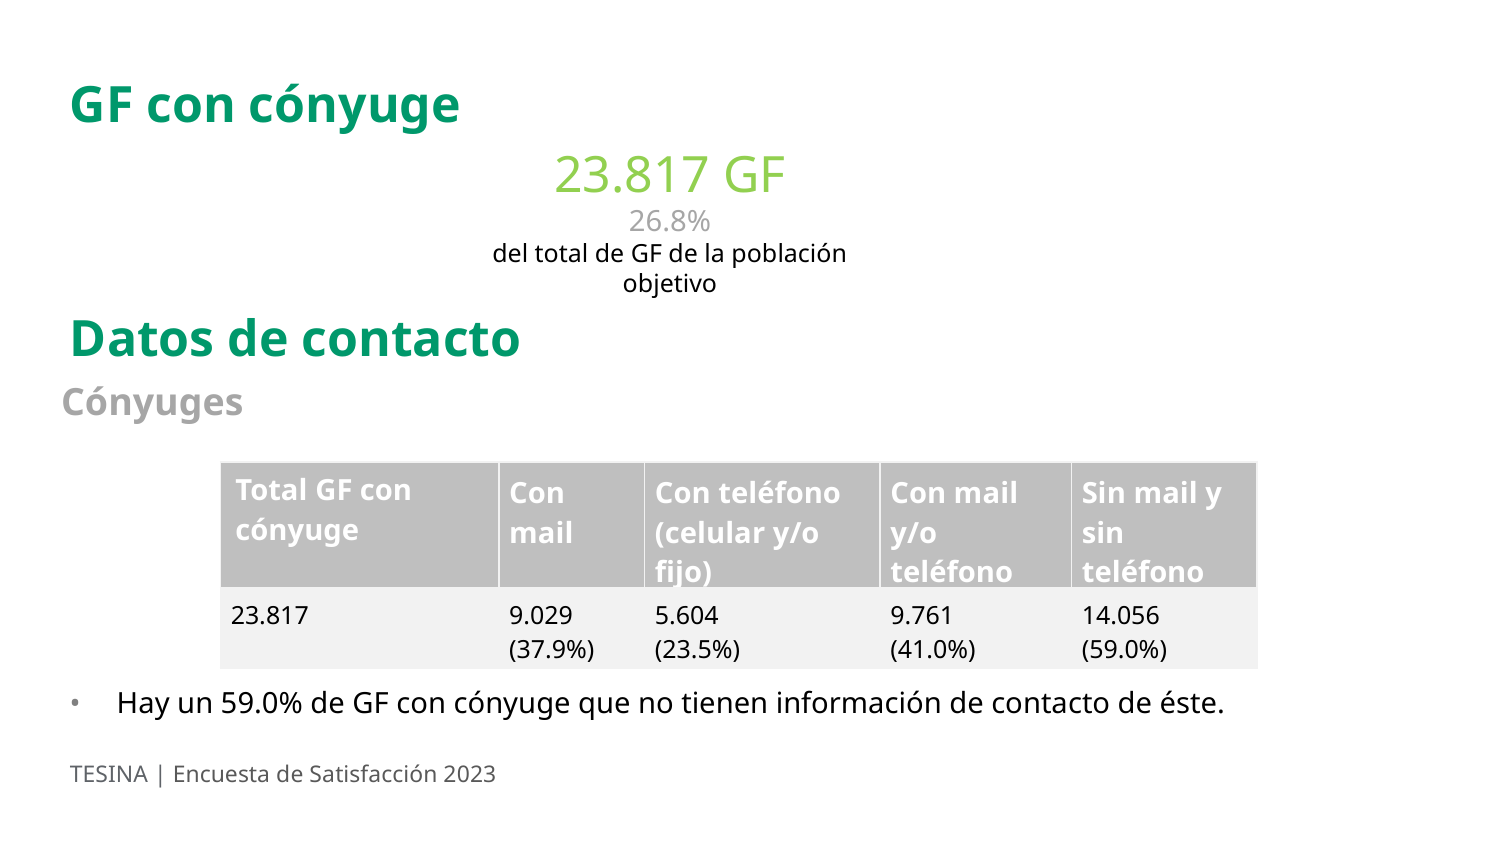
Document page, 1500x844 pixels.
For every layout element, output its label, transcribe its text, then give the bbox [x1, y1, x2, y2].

text_box Cónyuges [46, 371, 259, 431]
table_cell 23.817 [221, 588, 498, 667]
text_box TESINA | Encuesta de Satisfacción 2023 [54, 752, 863, 795]
table_cell 5.604 (23.5%) [645, 588, 879, 667]
text_box Datos de contacto [54, 291, 1223, 382]
table_header Con mail [500, 463, 644, 587]
text_box GF con cónyuge [54, 56, 1223, 147]
table_header Con mail y/o teléfono [881, 463, 1071, 587]
table_cell 9.029 (37.9%) [500, 588, 644, 667]
text_box 23.817 GF [539, 135, 801, 195]
text_box 26.8% del total de GF de la población objetivo [438, 195, 902, 305]
table_header Con teléfono (celular y/o fijo) [645, 463, 879, 587]
text_box Hay un 59.0% de GF con cónyuge que no tienen información de contacto de éste. [54, 677, 1423, 727]
table_header Total GF con cónyuge [221, 463, 498, 587]
table_header Sin mail y sin teléfono [1072, 463, 1256, 587]
table_cell 14.056 (59.0%) [1072, 588, 1256, 667]
table_cell 9.761 (41.0%) [881, 588, 1071, 667]
